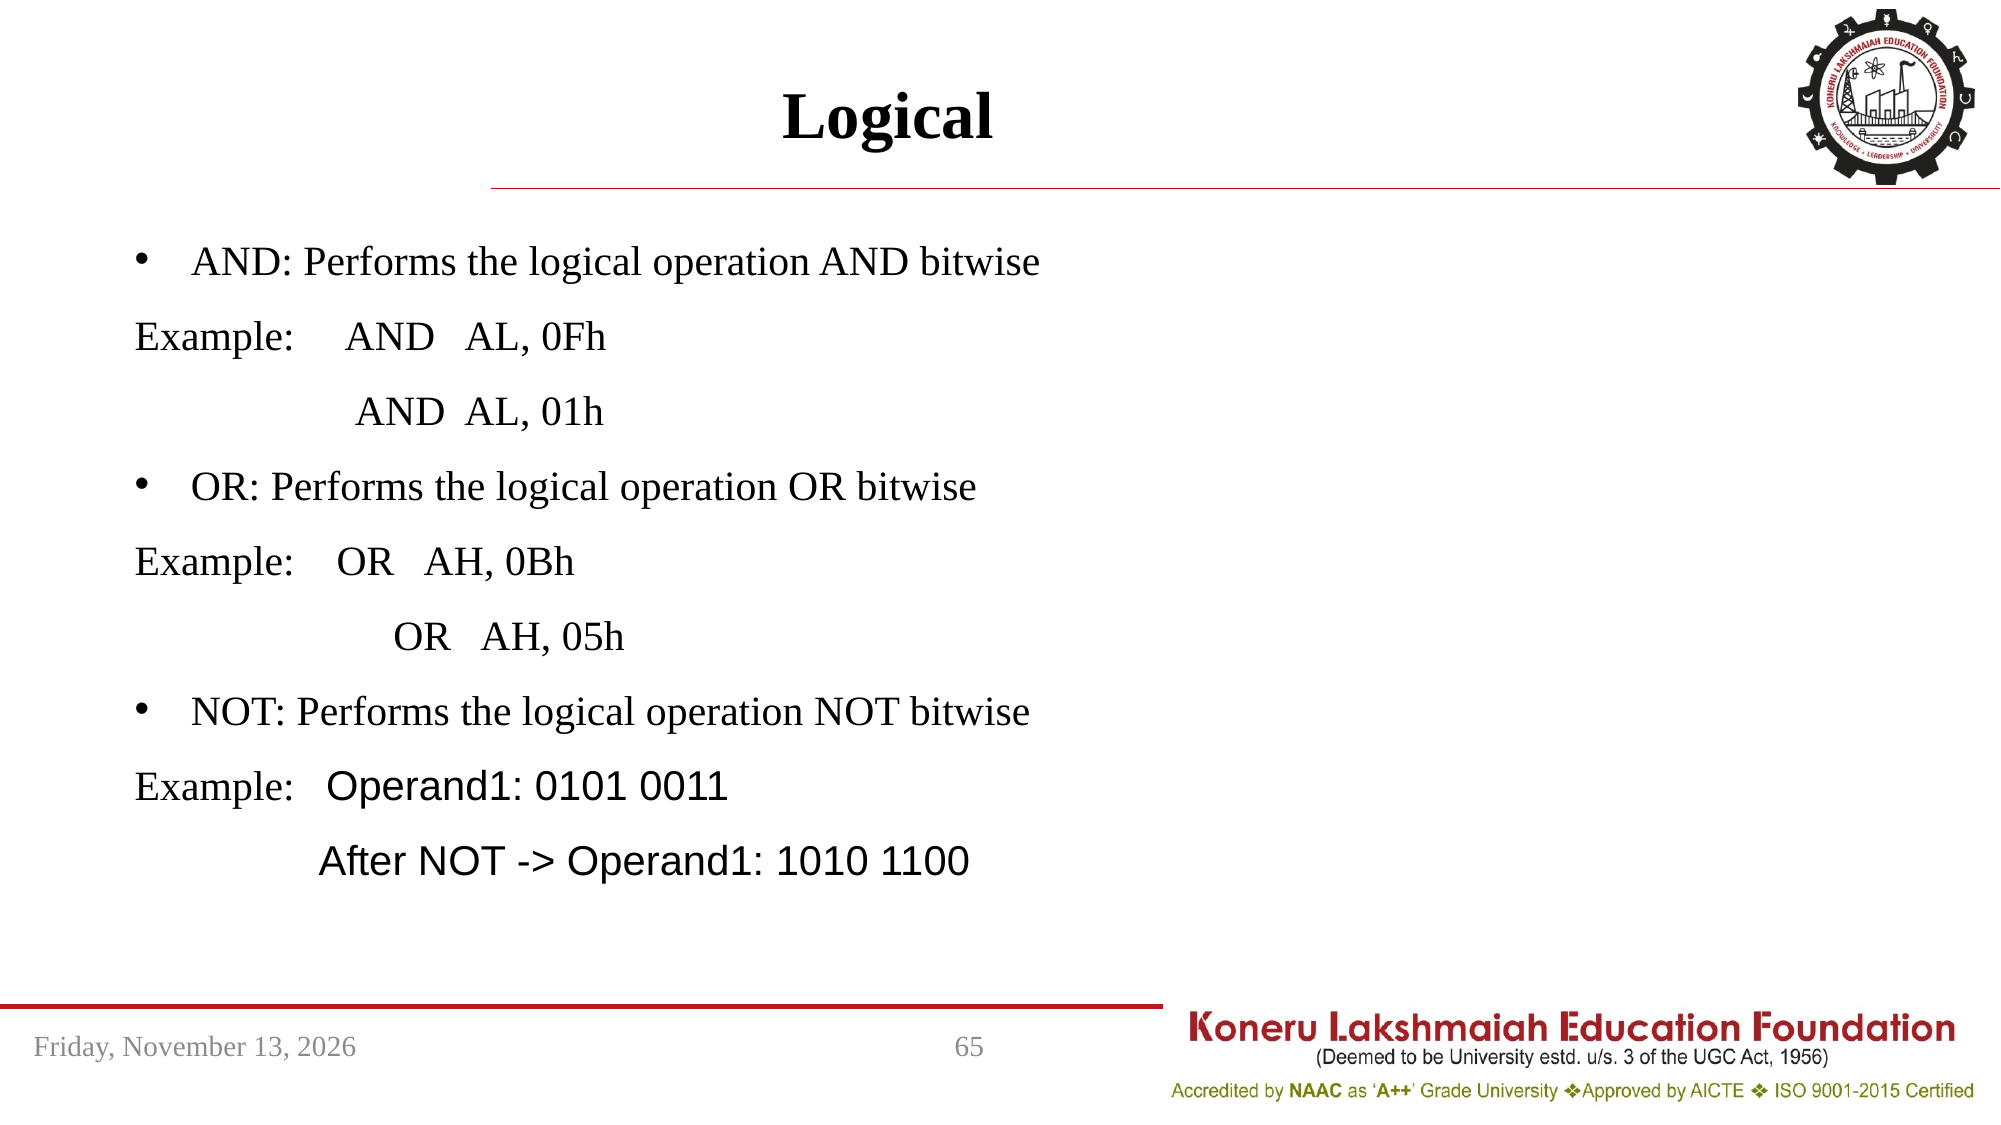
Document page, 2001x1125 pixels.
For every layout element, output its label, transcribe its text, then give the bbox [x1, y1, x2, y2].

text_box AND: Performs the logical operation AND bitwise Example: AND AL, 0Fh AND AL, 01h OR: Performs the logical operation OR bitwise Example: OR AH, 0Bh OR AH, 05h NOT: Performs the logical operation NOT bitwise Example: Operand1: 0101 0011 After NOT -> Operand1: 1010 1100 [119, 151, 1996, 892]
text_box Logical [767, 64, 1774, 151]
slide_number 65 [744, 1014, 1162, 1075]
picture [1162, 1003, 1996, 1107]
picture [1798, 9, 1975, 185]
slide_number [18, 1014, 469, 1075]
